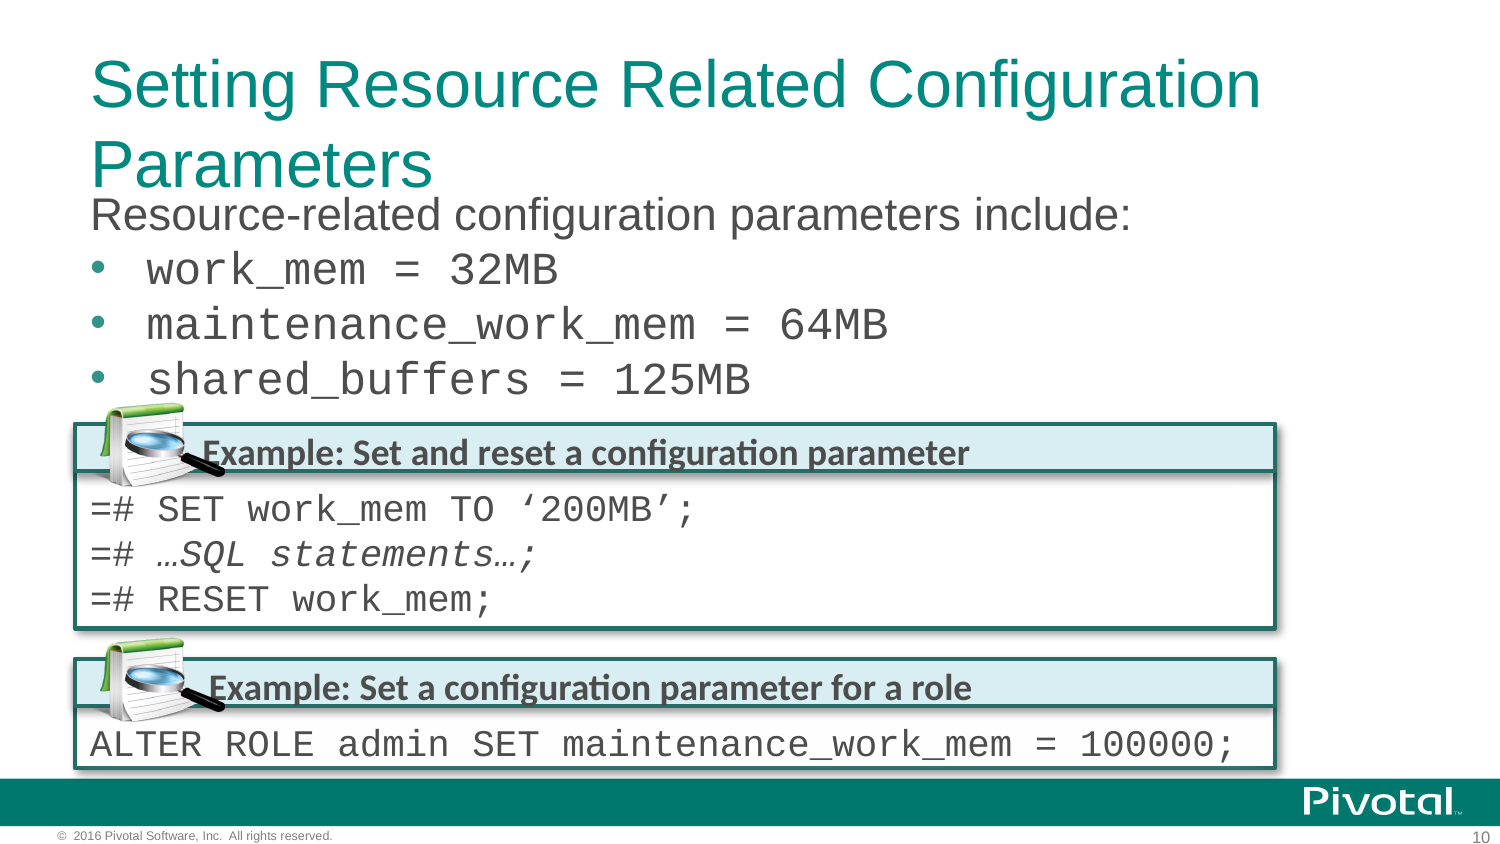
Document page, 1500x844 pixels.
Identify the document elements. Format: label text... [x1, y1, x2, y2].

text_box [74, 636, 1276, 773]
list Resource-related configuration parameters include: work_mem = 32MB maintenance_work_mem = 64MB shared_buffers = 125MB [75, 176, 1425, 734]
picture [1304, 787, 1462, 815]
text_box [74, 401, 1276, 629]
title Setting Resource Related Configuration Parameters [75, 33, 1425, 175]
